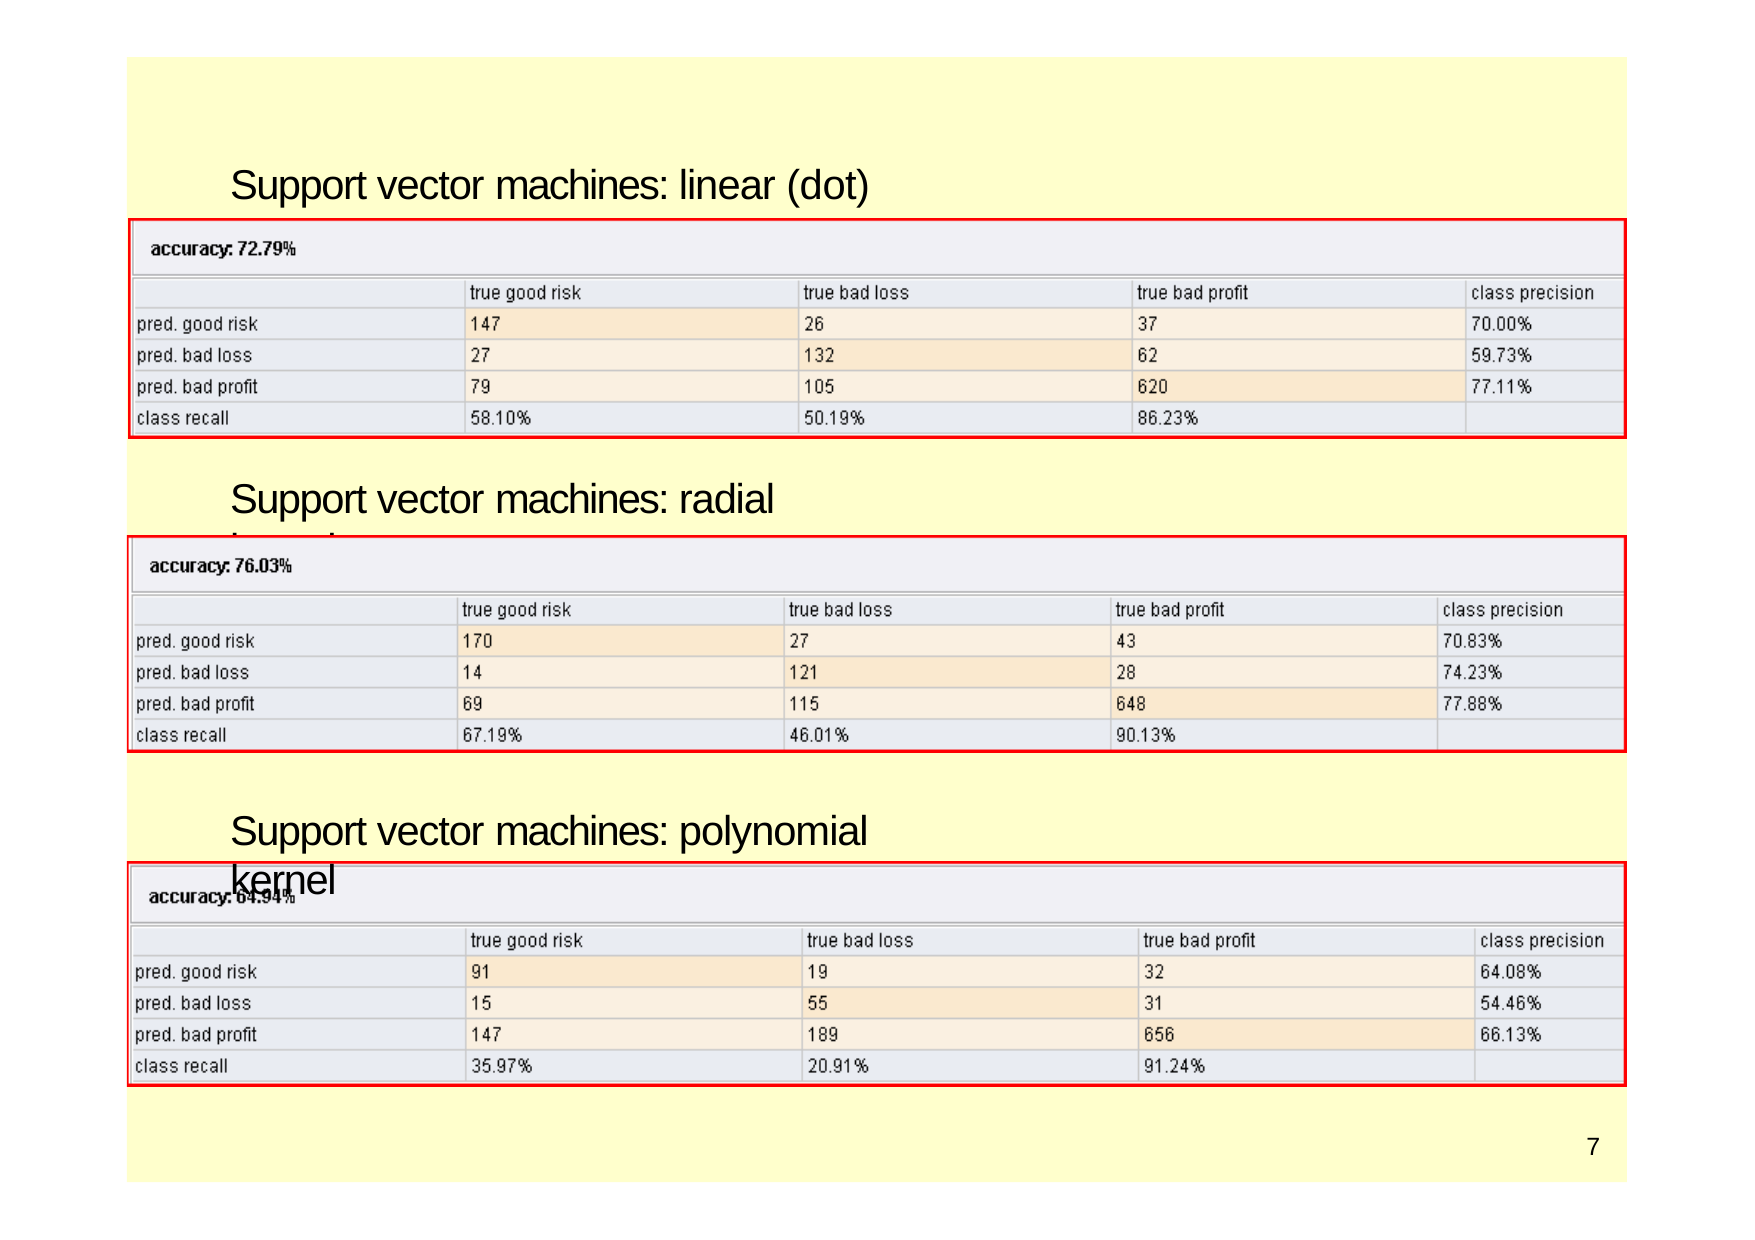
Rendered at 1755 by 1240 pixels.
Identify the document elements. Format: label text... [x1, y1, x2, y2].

text_box Support vector machines: radial kernel [227, 469, 886, 535]
text_box Support vector machines: linear (dot) kernel [227, 155, 980, 218]
slide_number 7 [1582, 1134, 1604, 1240]
text_box Support vector machines: polynomial kernel [227, 801, 979, 904]
text_box [128, 218, 1627, 439]
text_box [126, 535, 1627, 753]
text_box [126, 861, 1627, 1087]
